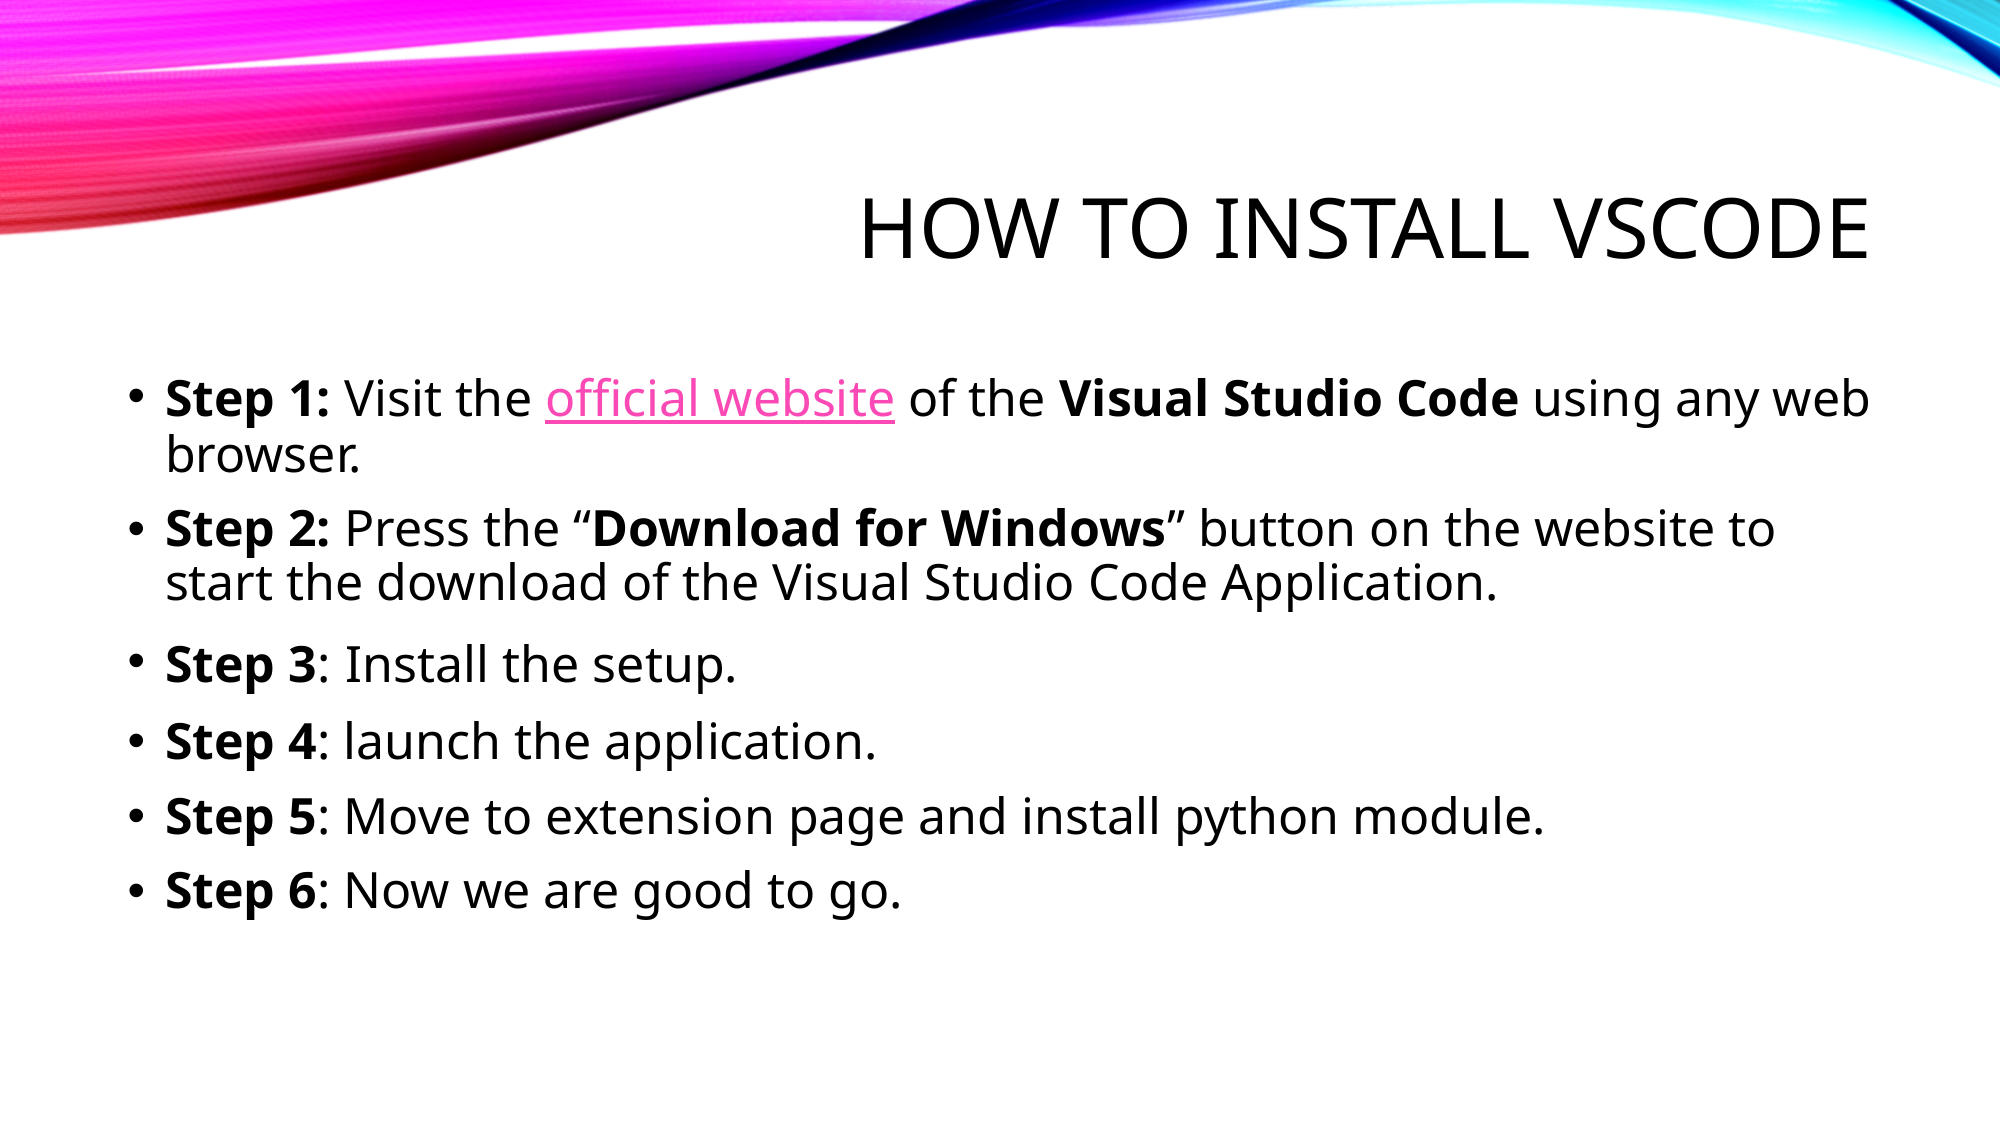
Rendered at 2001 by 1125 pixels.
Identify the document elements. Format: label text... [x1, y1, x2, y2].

picture [1910, 0, 2000, 45]
picture [0, 0, 2000, 237]
picture [1890, 0, 2000, 75]
title How to install vscode [474, 125, 1888, 338]
list Step 1: Visit the official website of the Visual Studio Code using any web browser. Step 2: Press the “Download for Windows” button on the website to start the download of the Visual Studio Code Application. Step 3: Install the setup. Step 4: launch the application. Step 5: Move to extension page and install python module. Step 6: Now we are good to go. [112, 360, 1888, 1021]
